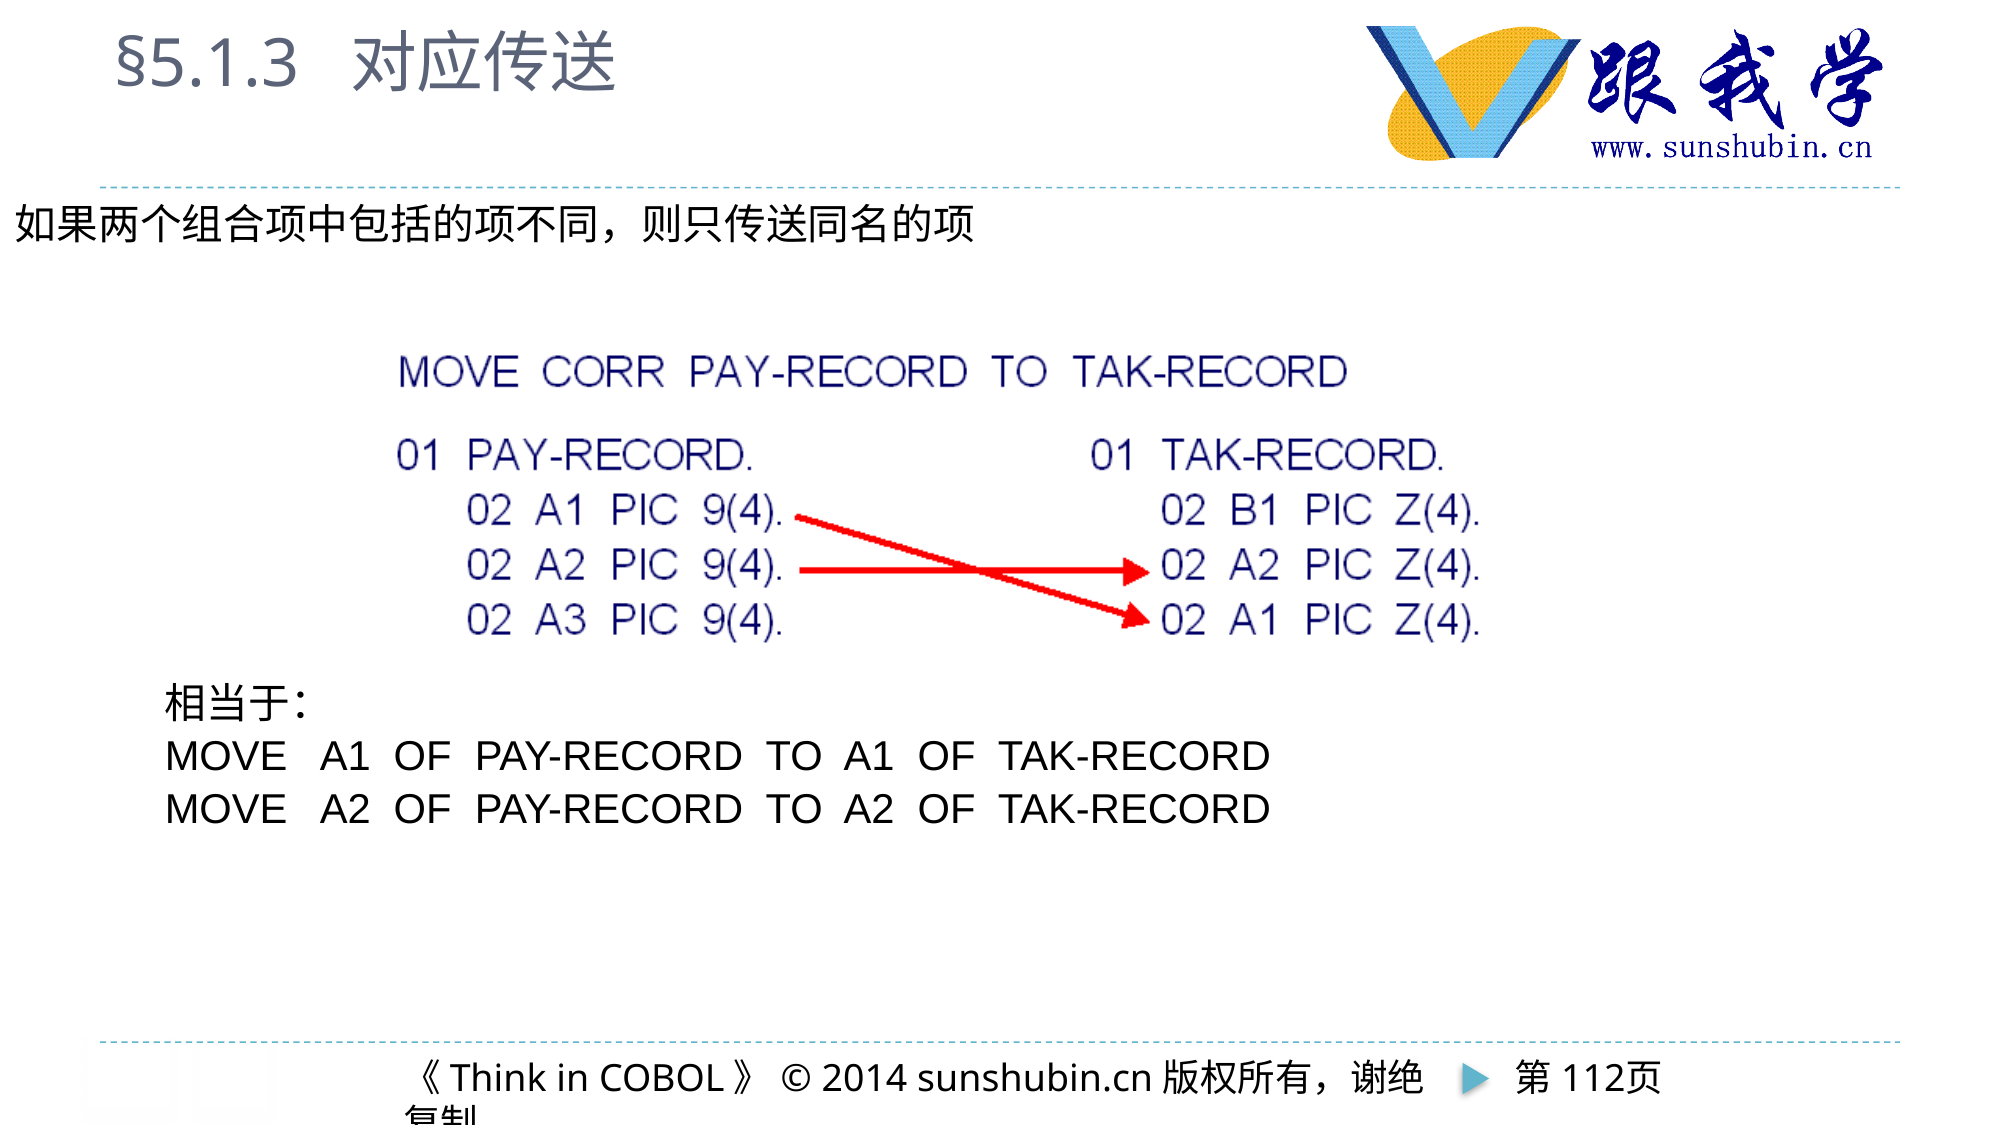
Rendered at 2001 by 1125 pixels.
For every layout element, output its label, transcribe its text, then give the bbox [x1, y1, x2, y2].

list 如果两个组合项中包括的项不同，则只传送同名的项 相当于： MOVE A1 OF PAY-RECORD TO A1 OF TAK-RECORD MOVE A2 OF PAY-RECORD TO A2 OF TAK-RECORD [0, 200, 1800, 1006]
picture [1348, 4, 1905, 181]
picture [387, 337, 1498, 660]
title §5.1.3 对应传送 [99, 12, 1300, 109]
